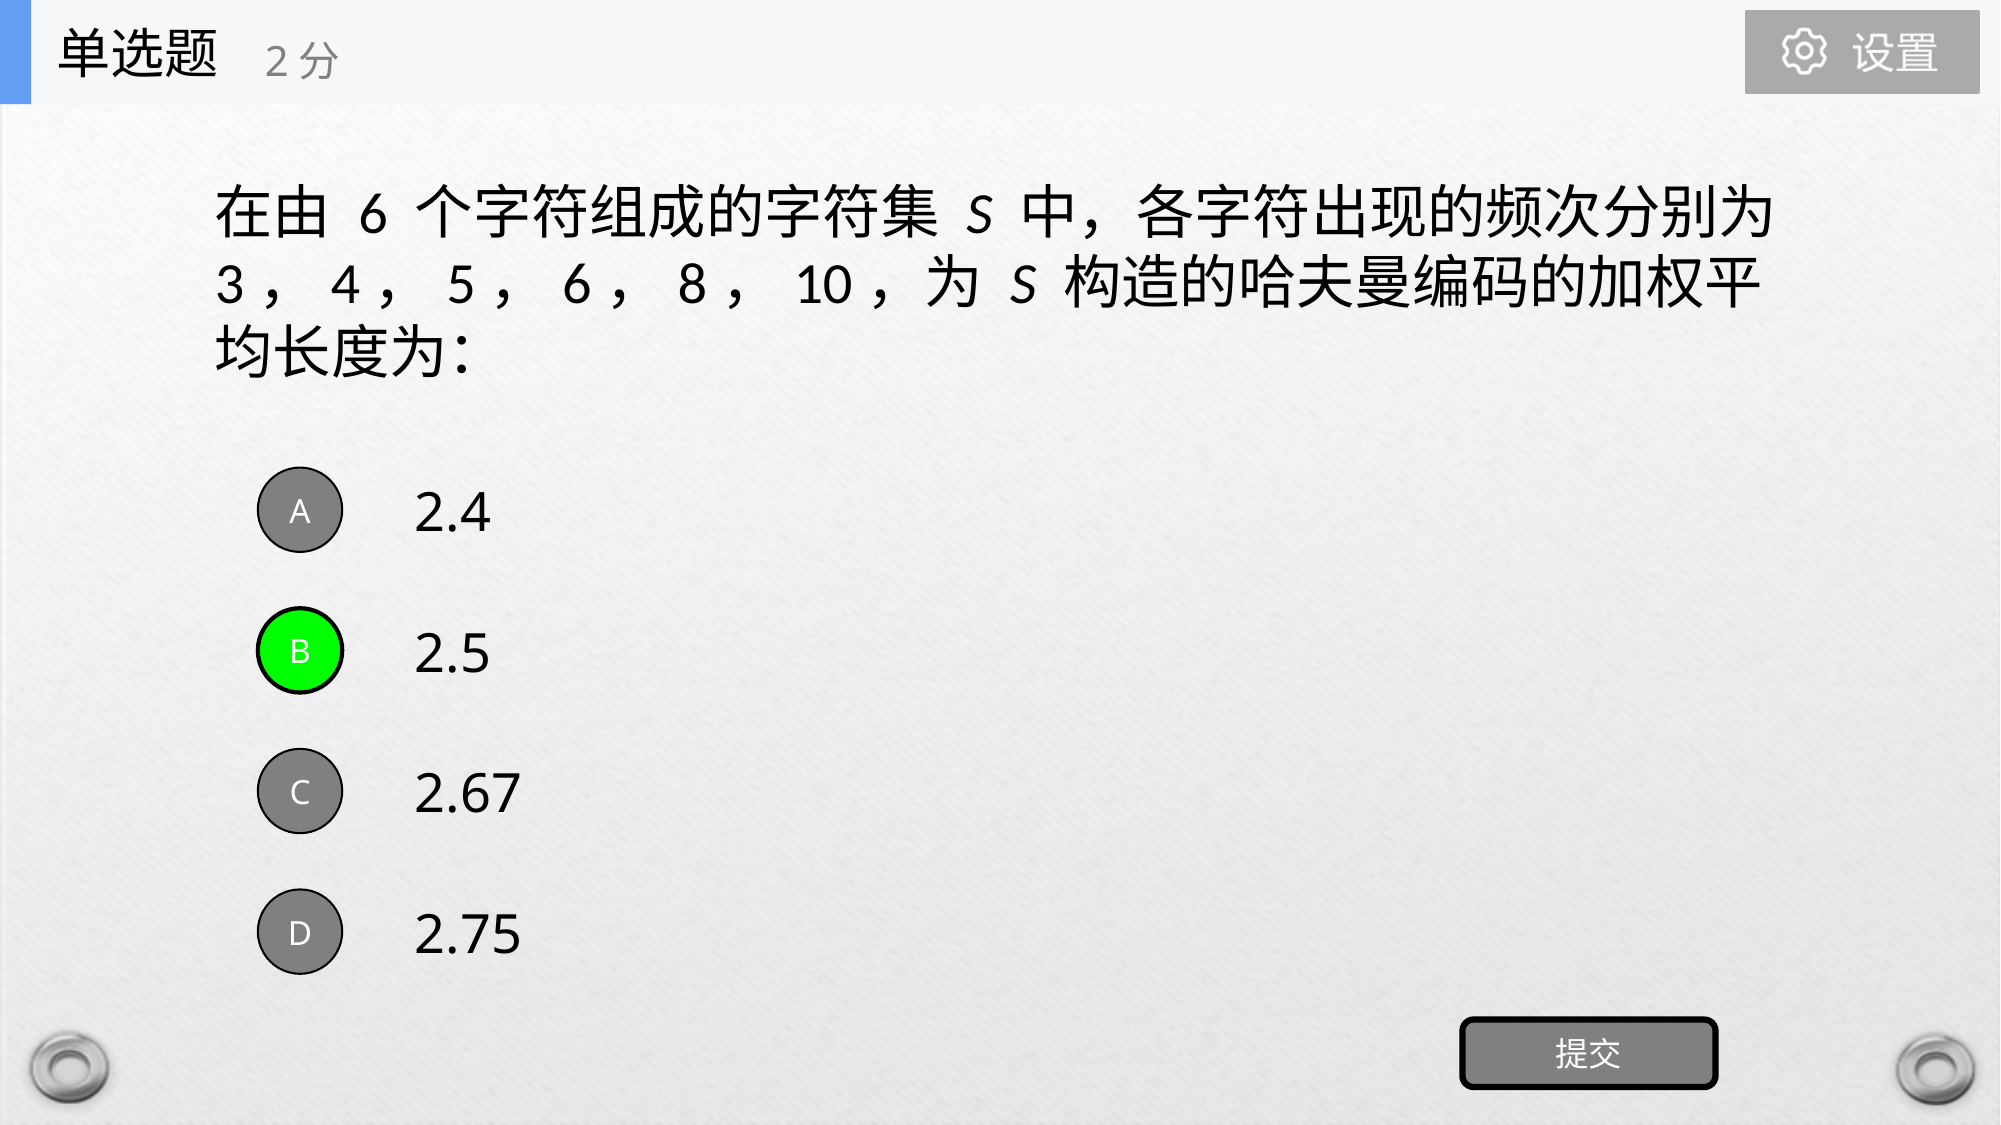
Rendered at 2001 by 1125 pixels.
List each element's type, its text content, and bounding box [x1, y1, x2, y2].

text_box 2.67 [399, 738, 1800, 844]
text_box A [256, 466, 344, 553]
text_box 提交 [1461, 1018, 1717, 1089]
text_box C [256, 747, 344, 835]
picture [1745, 10, 1980, 94]
text_box 2.5 [399, 597, 1800, 703]
picture [0, 0, 2001, 1125]
text_box 在由 6 个字符组成的字符集 S 中，各字符出现的频次分别为 3，4，5，6，8，10，为 S 构造的哈夫曼编码的加权平均长度为： [200, 105, 1800, 456]
text_box 2.4 [399, 456, 1800, 563]
text_box B [256, 607, 344, 694]
text_box D [256, 888, 344, 975]
text_box 2.75 [399, 878, 1800, 985]
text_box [0, 0, 2000, 105]
